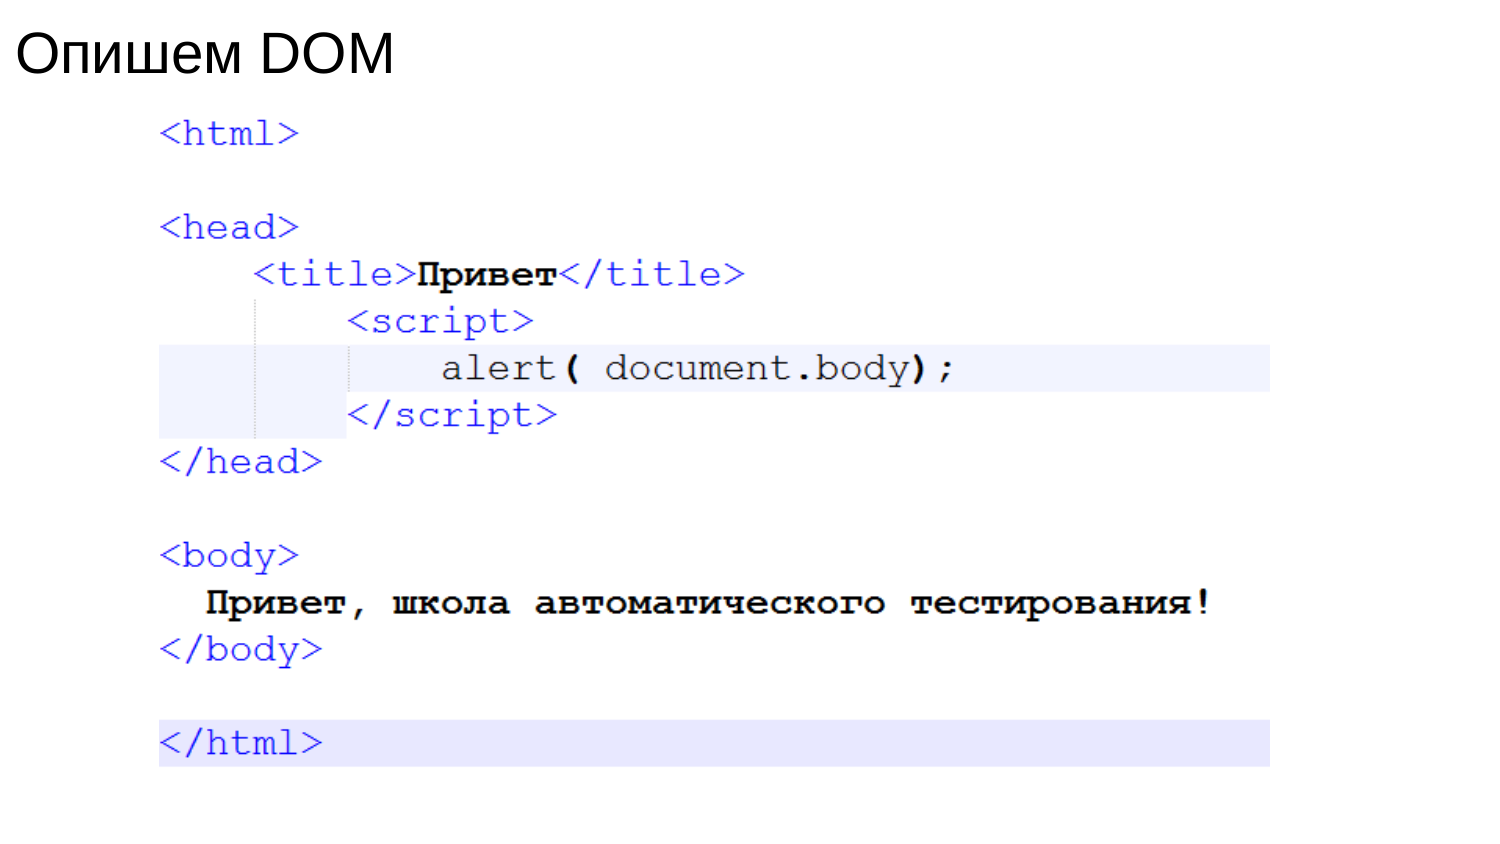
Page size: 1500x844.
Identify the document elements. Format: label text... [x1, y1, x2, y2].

title Опишем DOM [0, 0, 1398, 94]
picture [159, 116, 1270, 793]
